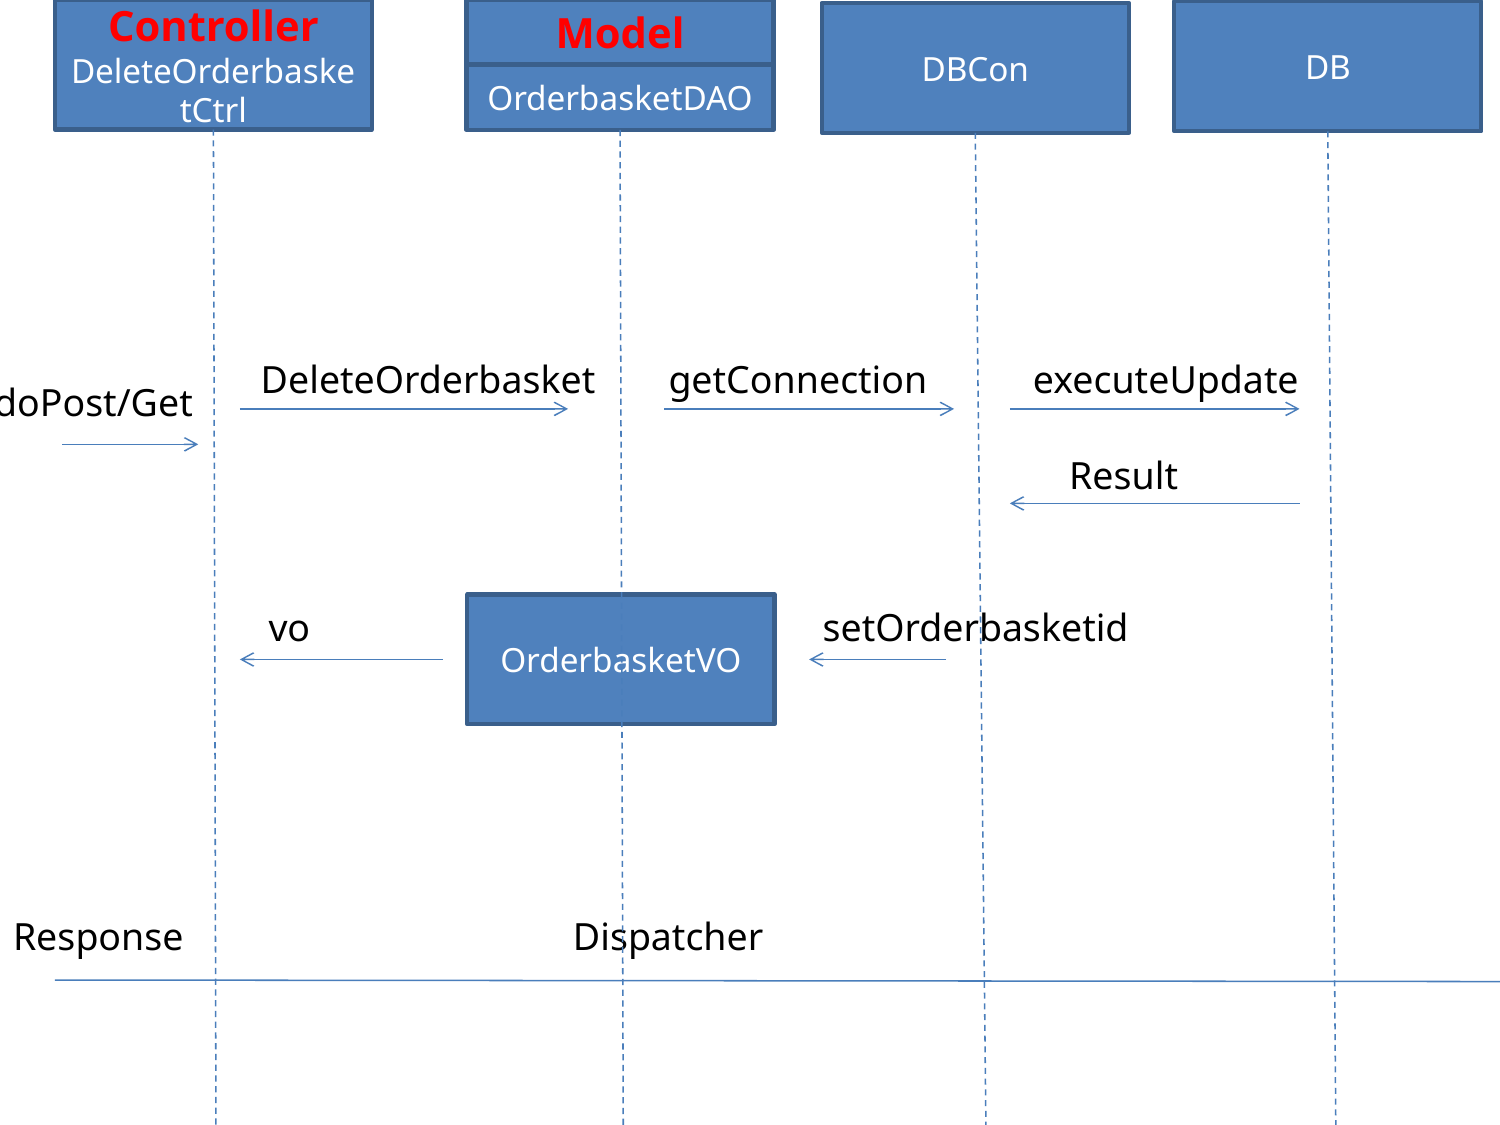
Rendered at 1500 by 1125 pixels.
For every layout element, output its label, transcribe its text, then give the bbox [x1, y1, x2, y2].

text_box executeUpdate [1018, 348, 1314, 409]
text_box Model [464, 0, 776, 67]
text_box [1341, 979, 1500, 983]
text_box OrderbasketDAO [464, 67, 776, 132]
text_box getConnection [653, 348, 943, 409]
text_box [619, 129, 624, 1125]
text_box DB [1172, 0, 1483, 133]
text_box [1327, 131, 1336, 1125]
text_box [628, 979, 969, 983]
text_box Controller DeleteOrderbasketCtrl [53, 0, 374, 132]
text_box DeleteOrderbasket [245, 348, 611, 409]
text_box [990, 979, 1322, 983]
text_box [221, 979, 614, 983]
text_box vo [253, 596, 326, 657]
text_box Dispatcher [628, 905, 779, 965]
text_box Dispatcher [558, 905, 614, 965]
text_box Result [1054, 444, 1193, 502]
text_box Response [0, 905, 199, 965]
text_box OrderbasketVO [465, 592, 614, 726]
text_box setOrderbasketid [990, 596, 1144, 657]
text_box setOrderbasketid [807, 596, 969, 657]
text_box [54, 979, 208, 983]
text_box doPost/Get [0, 371, 208, 432]
text_box OrderbasketVO [628, 592, 777, 726]
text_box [974, 132, 987, 1125]
text_box DBCon [820, 1, 1131, 135]
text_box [213, 129, 217, 1125]
